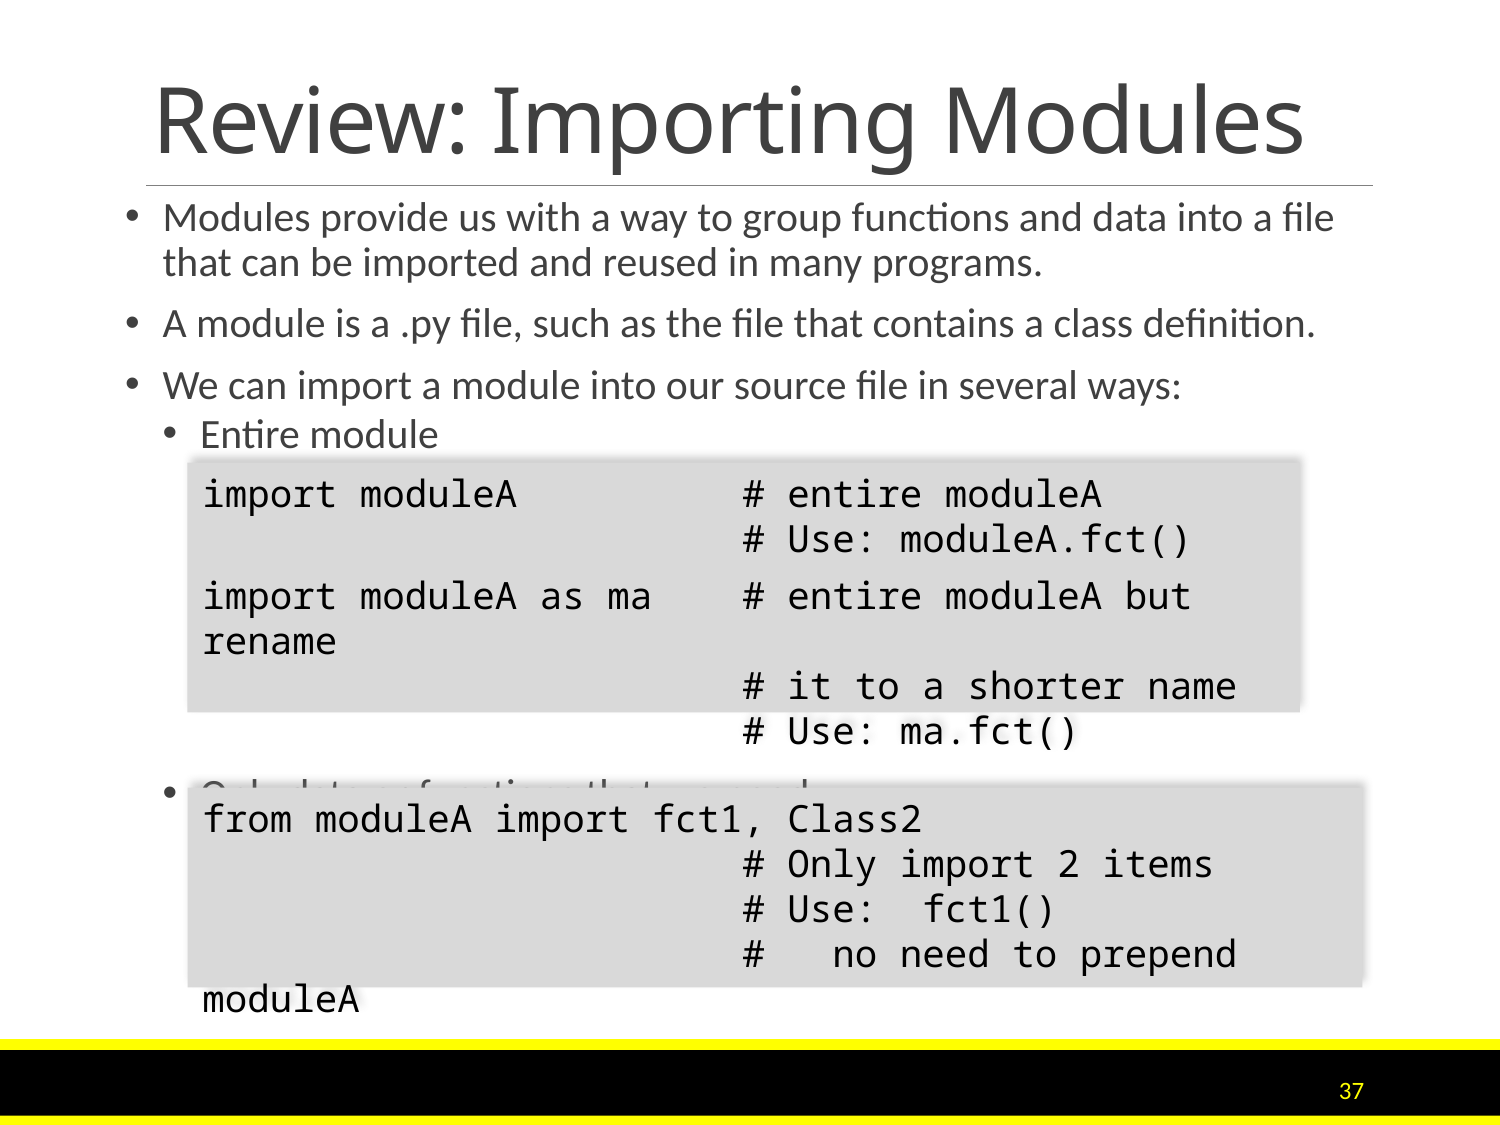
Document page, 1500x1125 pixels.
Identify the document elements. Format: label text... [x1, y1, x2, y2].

list Modules provide us with a way to group functions and data into a file that can be imported and reused in many programs. A module is a .py file, such as the file that contains a class definition. We can import a module into our source file in several ways: Entire module Only data or functions that we need [125, 187, 1363, 1000]
title Review: Importing Modules [137, 62, 1488, 180]
slide_number 37 [1218, 1059, 1380, 1120]
text_box import moduleA # entire moduleA # Use: moduleA.fct() import moduleA as ma # entire moduleA but rename # it to a shorter name # Use: ma.fct() [187, 462, 1300, 713]
text_box from moduleA import fct1, Class2 # Only import 2 items # Use: fct1() # no need to prepend moduleA [187, 787, 1363, 988]
